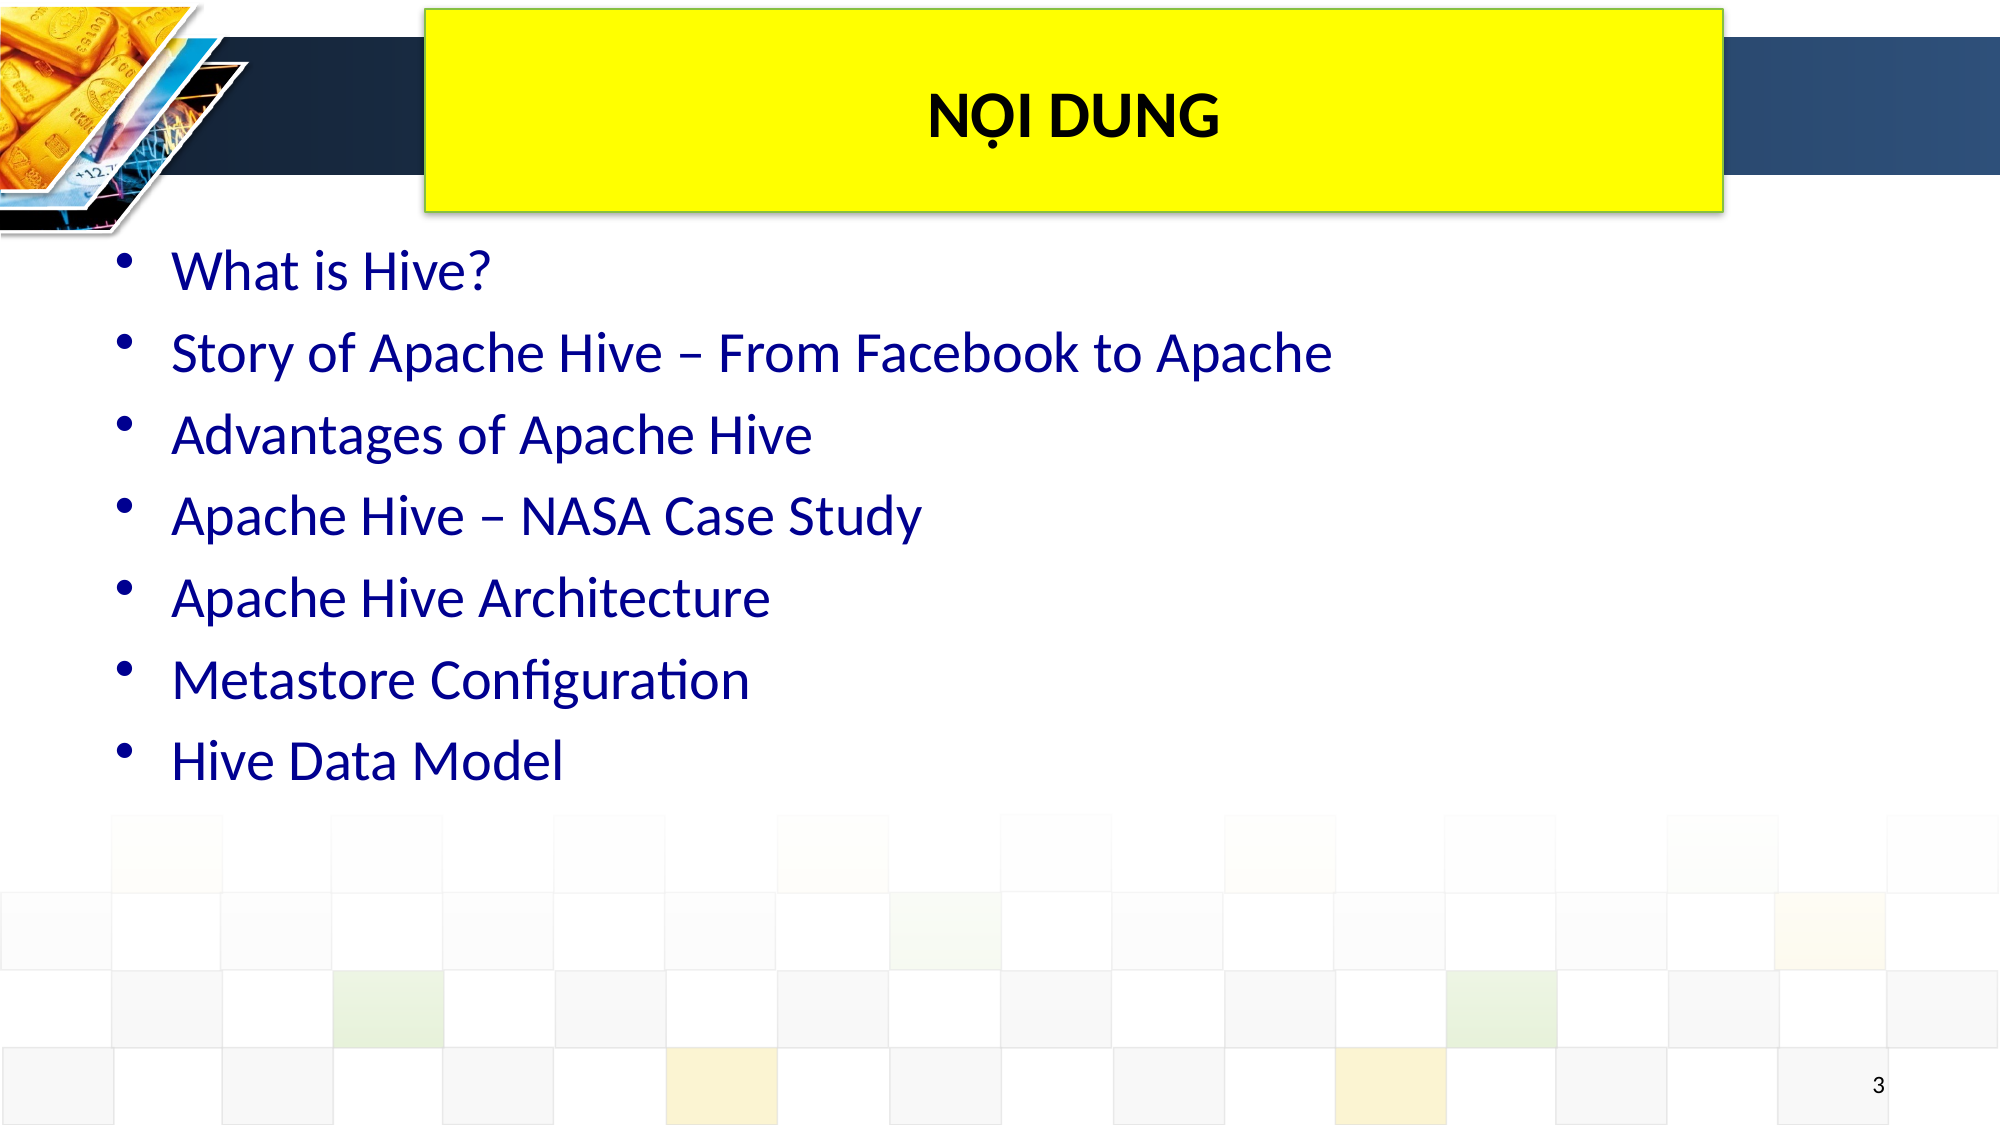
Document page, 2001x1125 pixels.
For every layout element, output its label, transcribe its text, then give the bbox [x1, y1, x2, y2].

list What is Hive? Story of Apache Hive – From Facebook to Apache Advantages of Apache Hive Apache Hive – NASA Case Study Apache Hive Architecture Metastore Configuration Hive Data Model [99, 224, 1900, 1038]
title NỘI DUNG [424, 8, 1724, 213]
picture [0, 0, 254, 243]
slide_number 3 [1433, 1060, 1900, 1111]
